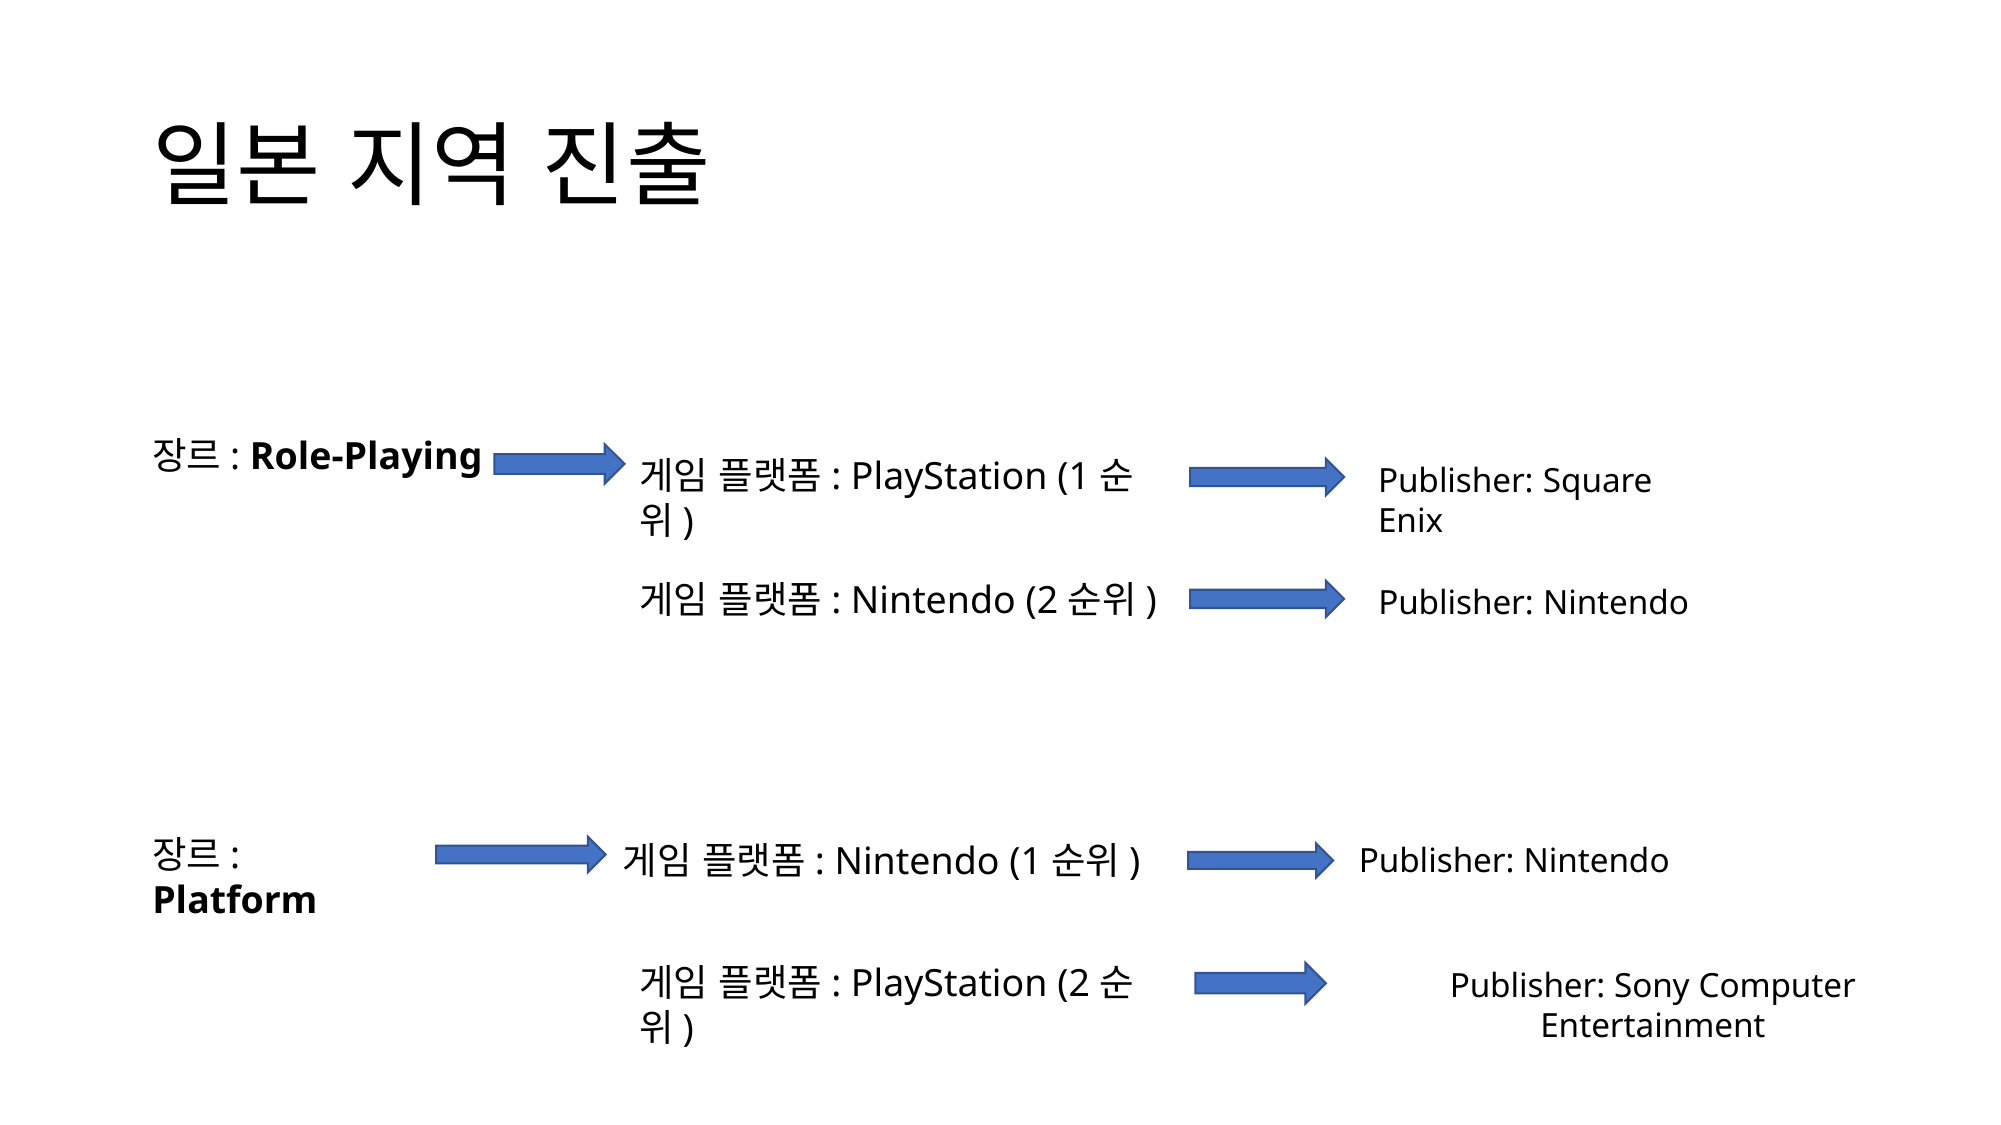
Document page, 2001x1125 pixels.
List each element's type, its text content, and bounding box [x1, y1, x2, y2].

text_box [1189, 578, 1346, 620]
text_box 장르: Platform [137, 824, 425, 929]
text_box [1189, 456, 1346, 498]
title 일본 지역 진출 [137, 59, 1863, 278]
text_box 게임 플랫폼: Nintendo (2순위) [624, 568, 1257, 629]
text_box Publisher: Nintendo [1344, 831, 1784, 887]
text_box 게임 플랫폼: PlayStation (2순위) [624, 951, 1196, 1057]
text_box [493, 441, 624, 487]
text_box 게임 플랫폼: PlayStation (1순위) [624, 444, 1196, 549]
text_box [1194, 960, 1328, 1007]
text_box 장르: Role-Playing [137, 424, 535, 485]
text_box [1187, 841, 1335, 880]
text_box 게임 플랫폼: Nintendo (1순위) [607, 829, 1224, 890]
text_box Publisher: Sony Computer Entertainment [1325, 957, 1981, 1052]
text_box [435, 834, 607, 875]
text_box Publisher: Nintendo [1363, 573, 1803, 629]
text_box Publisher: Square Enix [1363, 452, 1736, 547]
